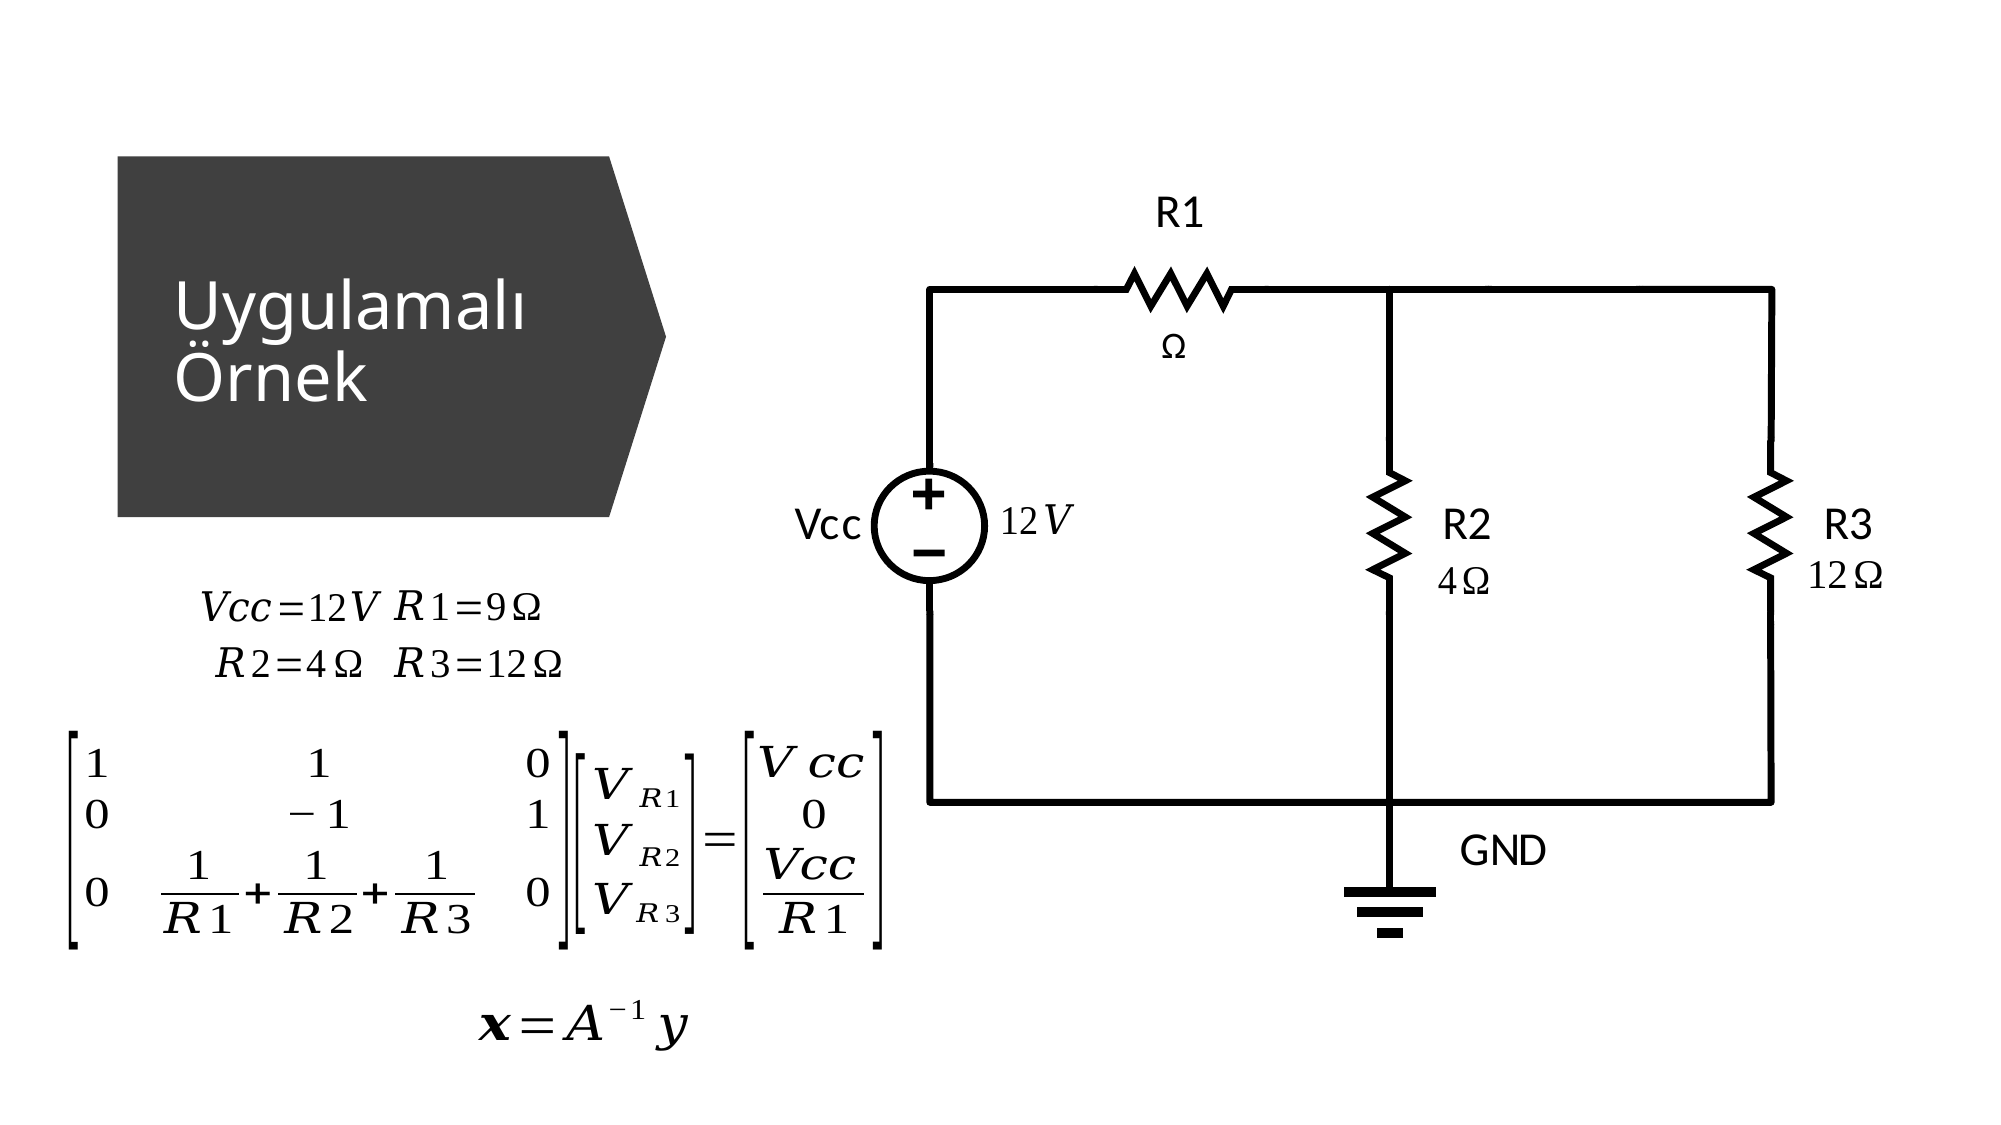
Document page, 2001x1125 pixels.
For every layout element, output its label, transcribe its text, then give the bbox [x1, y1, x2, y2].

text_box [116, 155, 668, 519]
title Uygulamalı Örnek [158, 197, 597, 490]
picture [764, 165, 1898, 940]
